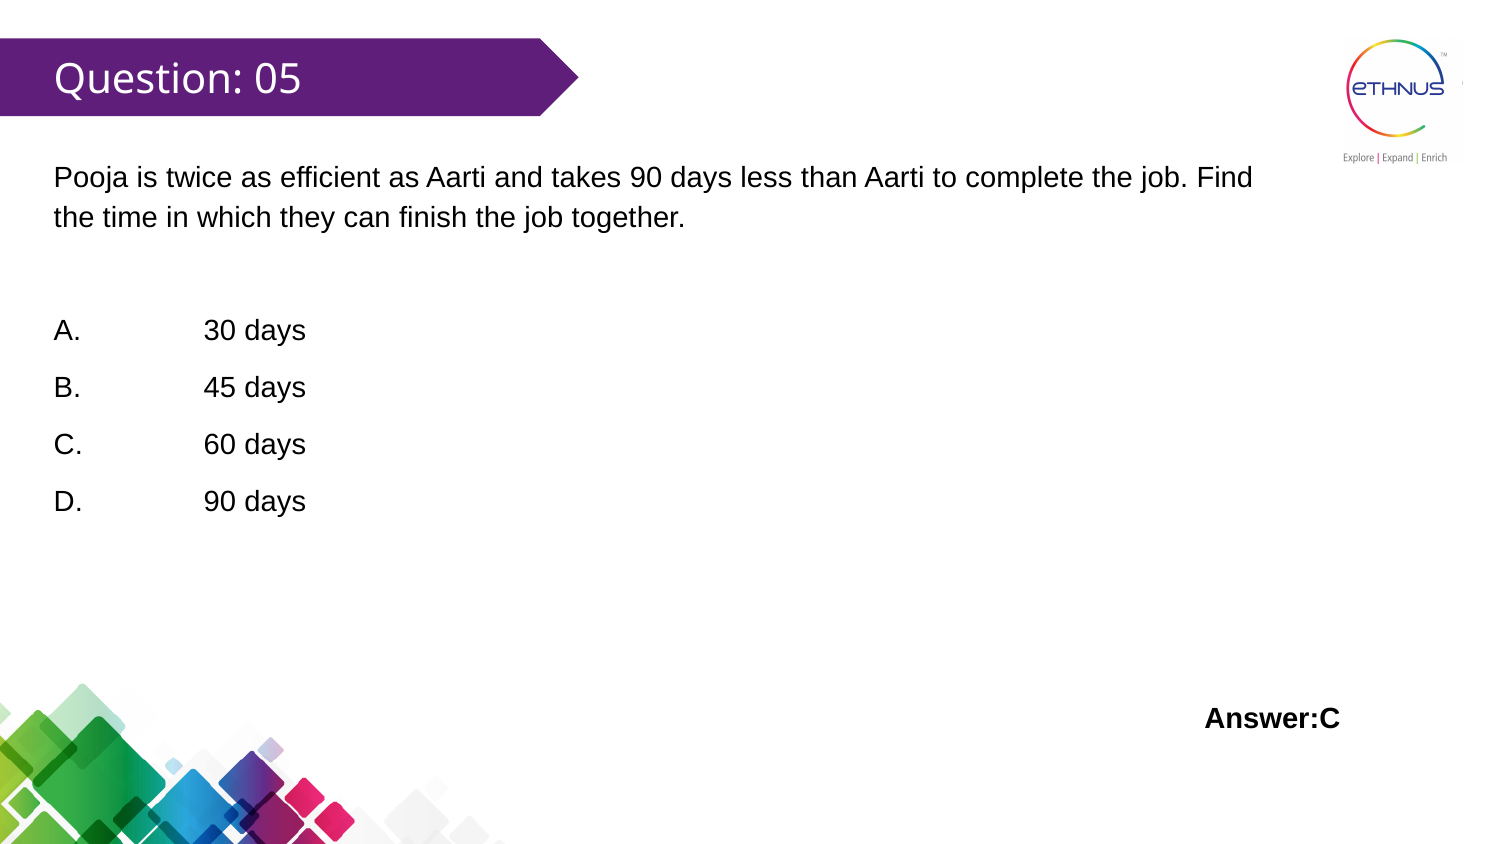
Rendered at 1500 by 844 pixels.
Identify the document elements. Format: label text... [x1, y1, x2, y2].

text_box [0, 38, 53, 117]
text_box Question: 05 [53, 38, 518, 117]
text_box Answer:C [1189, 684, 1446, 763]
text_box Pooja is twice as efficient as Aarti and takes 90 days less than Aarti to complete the job. Find the time in which they can finish the job together. A. 30 days B. 45 days C. 60 days D. 90 days [53, 152, 1265, 669]
picture [0, 668, 732, 844]
picture [1343, 38, 1463, 165]
text_box [518, 38, 579, 117]
